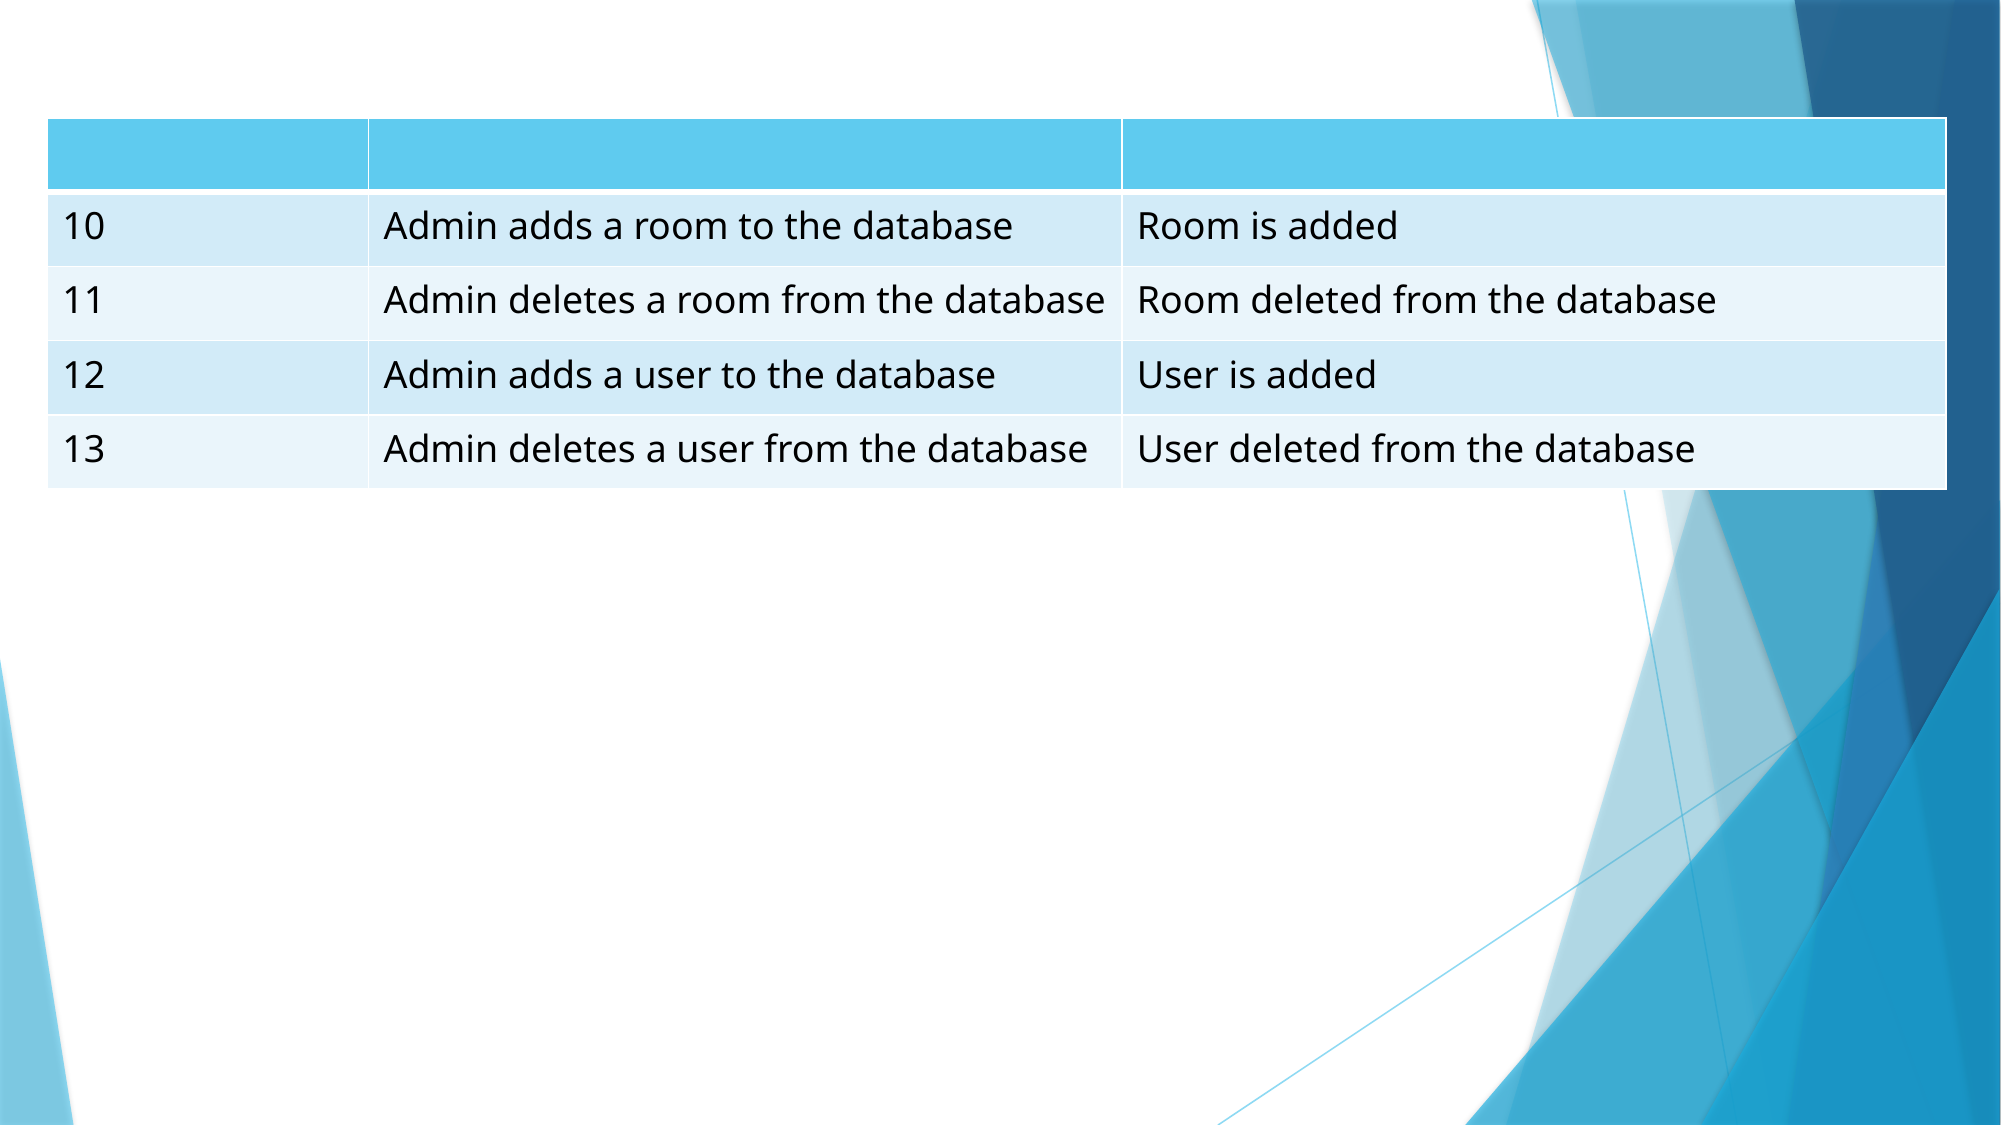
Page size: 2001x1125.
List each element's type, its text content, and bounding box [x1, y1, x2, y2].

table_cell Admin adds a room to the database [369, 195, 1121, 266]
table_cell User is added [1123, 341, 1945, 414]
table_cell User deleted from the database [1123, 416, 1945, 488]
table_cell 12 [48, 341, 368, 414]
table_header [1123, 119, 1945, 189]
table_cell Admin deletes a room from the database [369, 267, 1121, 340]
table_cell 13 [48, 416, 368, 488]
table_cell 10 [48, 195, 368, 266]
table_header [48, 119, 368, 189]
table_cell Room is added [1123, 195, 1945, 266]
table_cell 11 [48, 267, 368, 340]
table_cell Admin deletes a user from the database [369, 416, 1121, 488]
table_cell Admin adds a user to the database [369, 341, 1121, 414]
table_header [369, 119, 1121, 189]
table_cell Room deleted from the database [1123, 267, 1945, 340]
